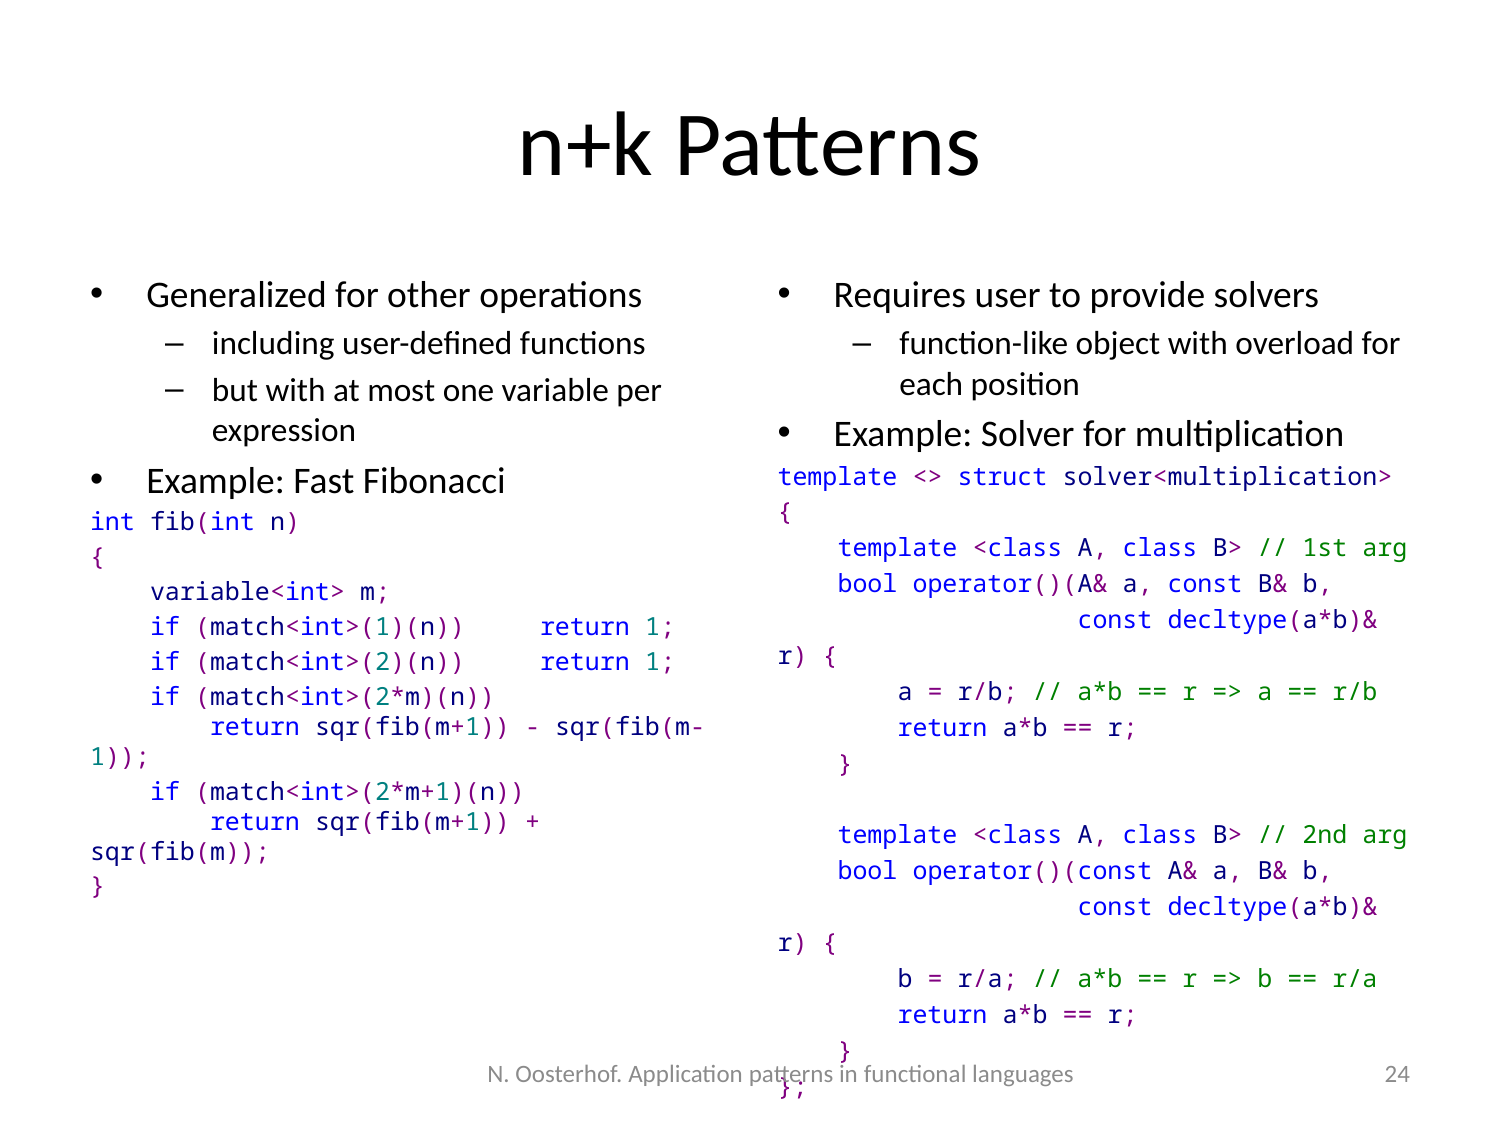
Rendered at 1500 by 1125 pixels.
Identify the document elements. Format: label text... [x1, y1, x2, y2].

slide_number 24 [1337, 1042, 1425, 1103]
footer N. Oosterhof. Application patterns in functional languages [249, 1042, 1313, 1103]
title n+k Patterns [75, 45, 1425, 233]
list Generalized for other operations including user-defined functions but with at most one variable per expression Example: Fast Fibonacci int fib(int n) { variable<int> m; if (match<int>(1)(n)) return 1; if (match<int>(2)(n)) return 1; if (match<int>(2*m)(n)) return sqr(fib(m+1)) - sqr(fib(m-1)); if (match<int>(2*m+1)(n)) return sqr(fib(m+1)) + sqr(fib(m)); } [75, 262, 738, 1005]
list Requires user to provide solvers function-like object with overload for each position Example: Solver for multiplication template <> struct solver<multiplication> { template <class A, class B> // 1st arg bool operator()(A& a, const B& b, const decltype(a*b)& r) { a = r/b; // a*b == r => a == r/b return a*b == r; } template <class A, class B> // 2nd arg bool operator()(const A& a, B& b, const decltype(a*b)& r) { b = r/a; // a*b == r => b == r/a return a*b == r; } }; [762, 262, 1425, 1005]
